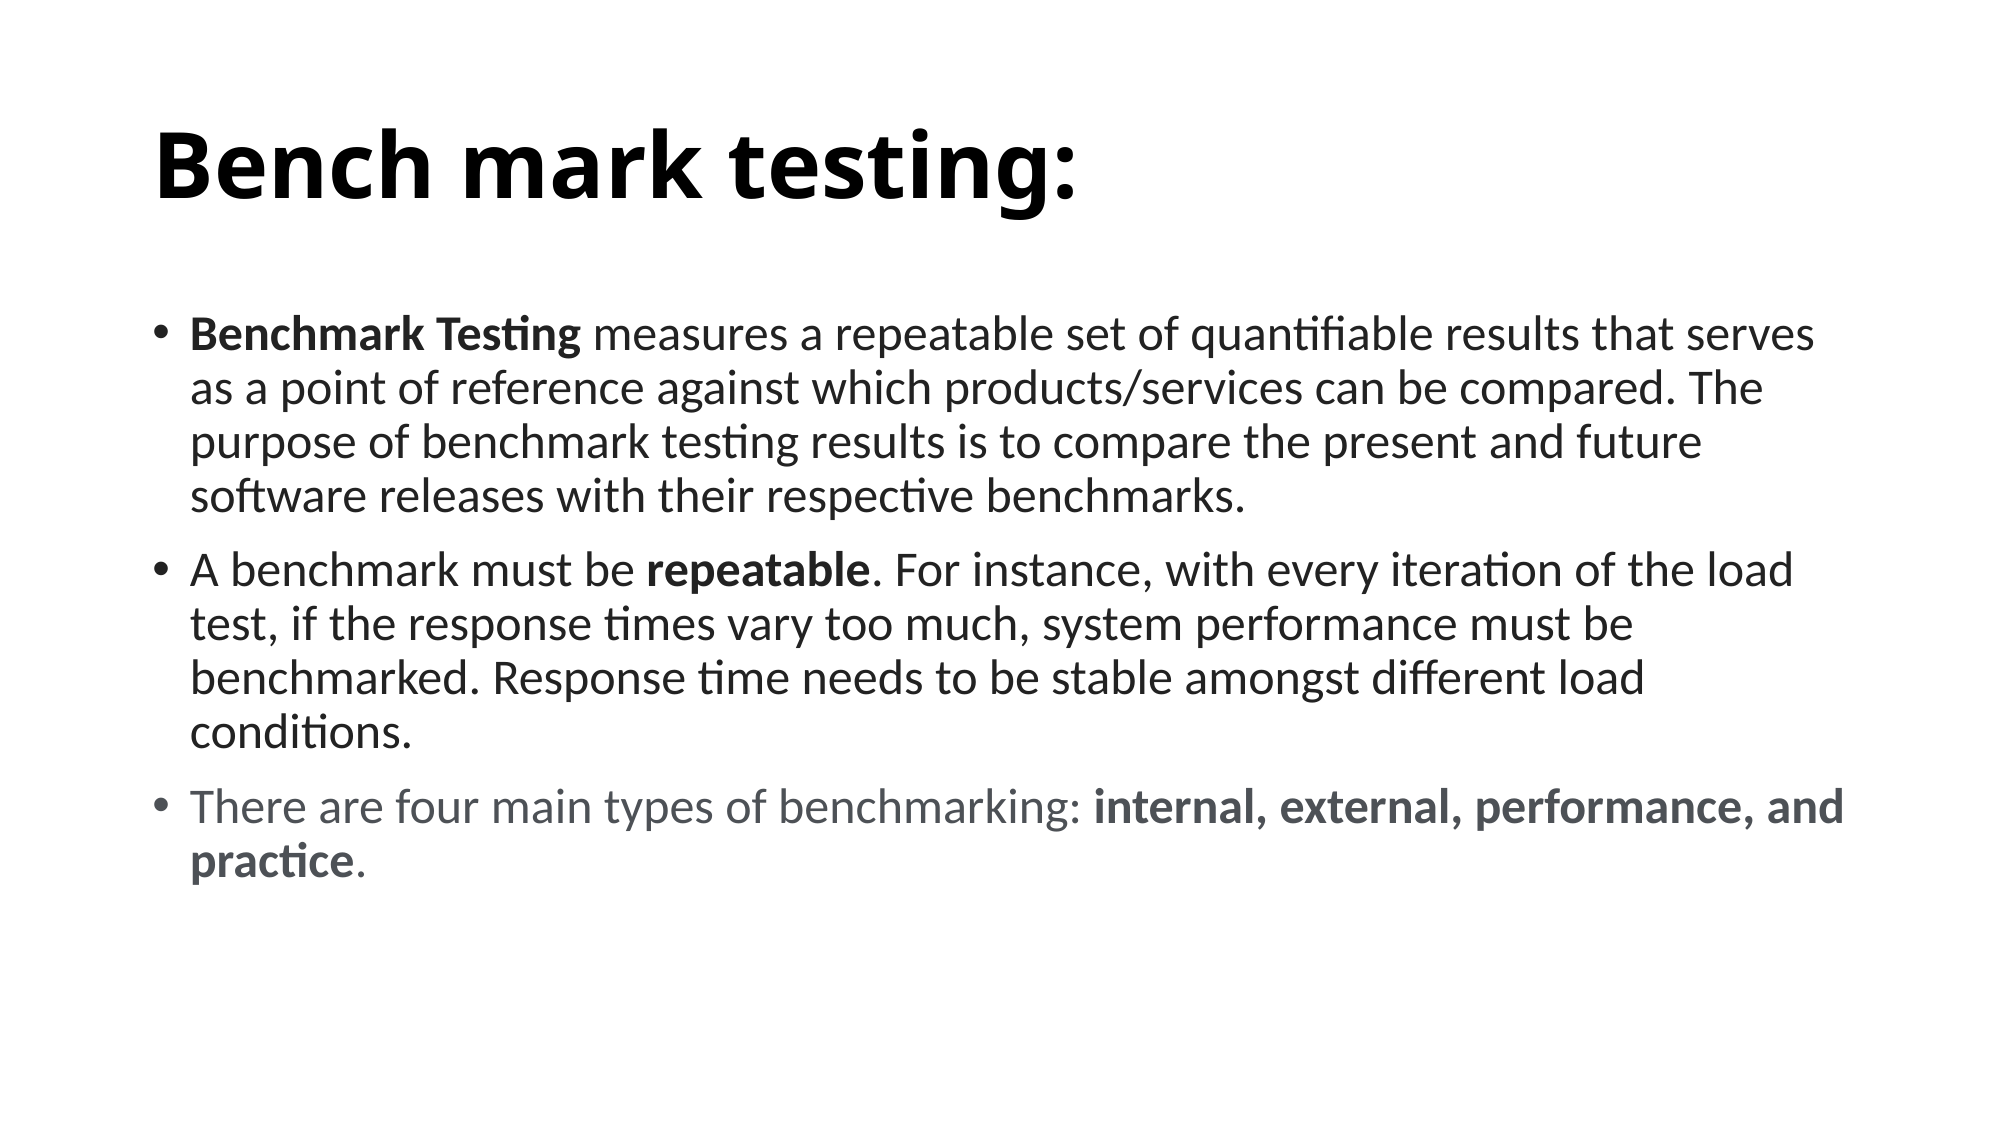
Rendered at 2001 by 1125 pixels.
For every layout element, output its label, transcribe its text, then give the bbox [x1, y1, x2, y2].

list Benchmark Testing measures a repeatable set of quantifiable results that serves as a point of reference against which products/services can be compared. The purpose of benchmark testing results is to compare the present and future software releases with their respective benchmarks. A benchmark must be repeatable. For instance, with every iteration of the load test, if the response times vary too much, system performance must be benchmarked. Response time needs to be stable amongst different load conditions. There are four main types of benchmarking: internal, external, performance, and practice. [137, 299, 1863, 1014]
title Bench mark testing: [137, 59, 1863, 278]
